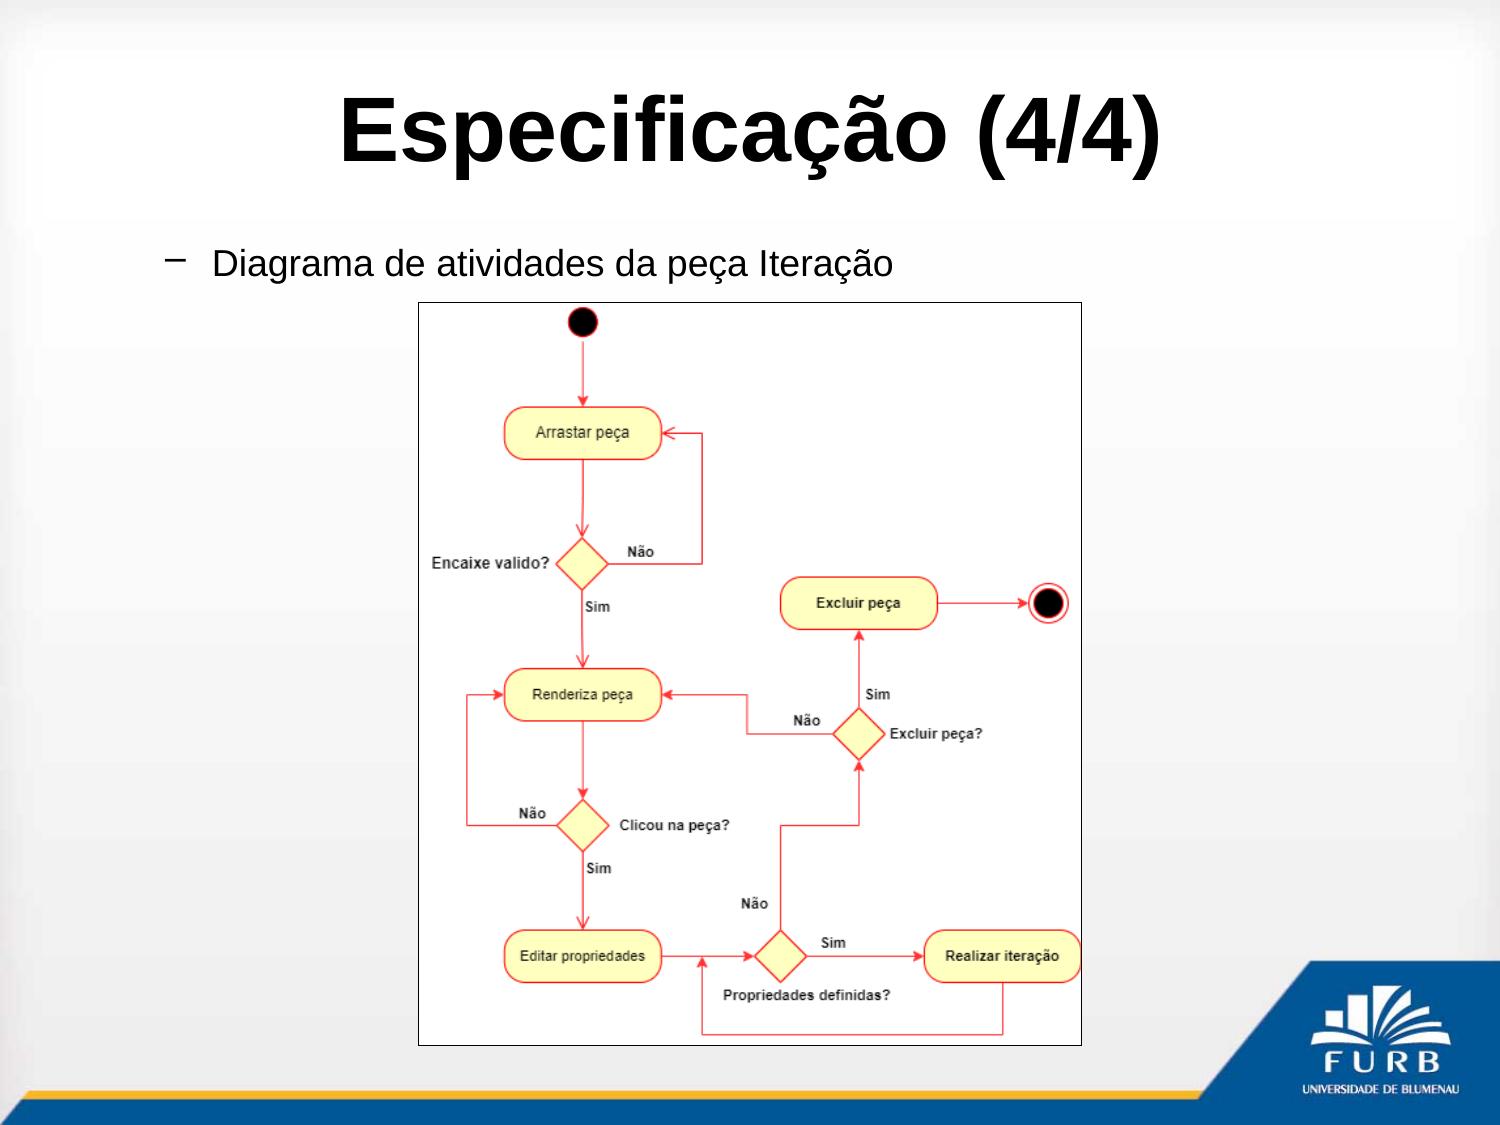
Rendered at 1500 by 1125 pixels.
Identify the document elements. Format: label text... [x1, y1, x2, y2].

picture [0, 0, 1500, 1125]
list Diagrama de atividades da peça Iteração [74, 231, 1426, 1000]
title Especificação (4/4) [76, 30, 1427, 219]
